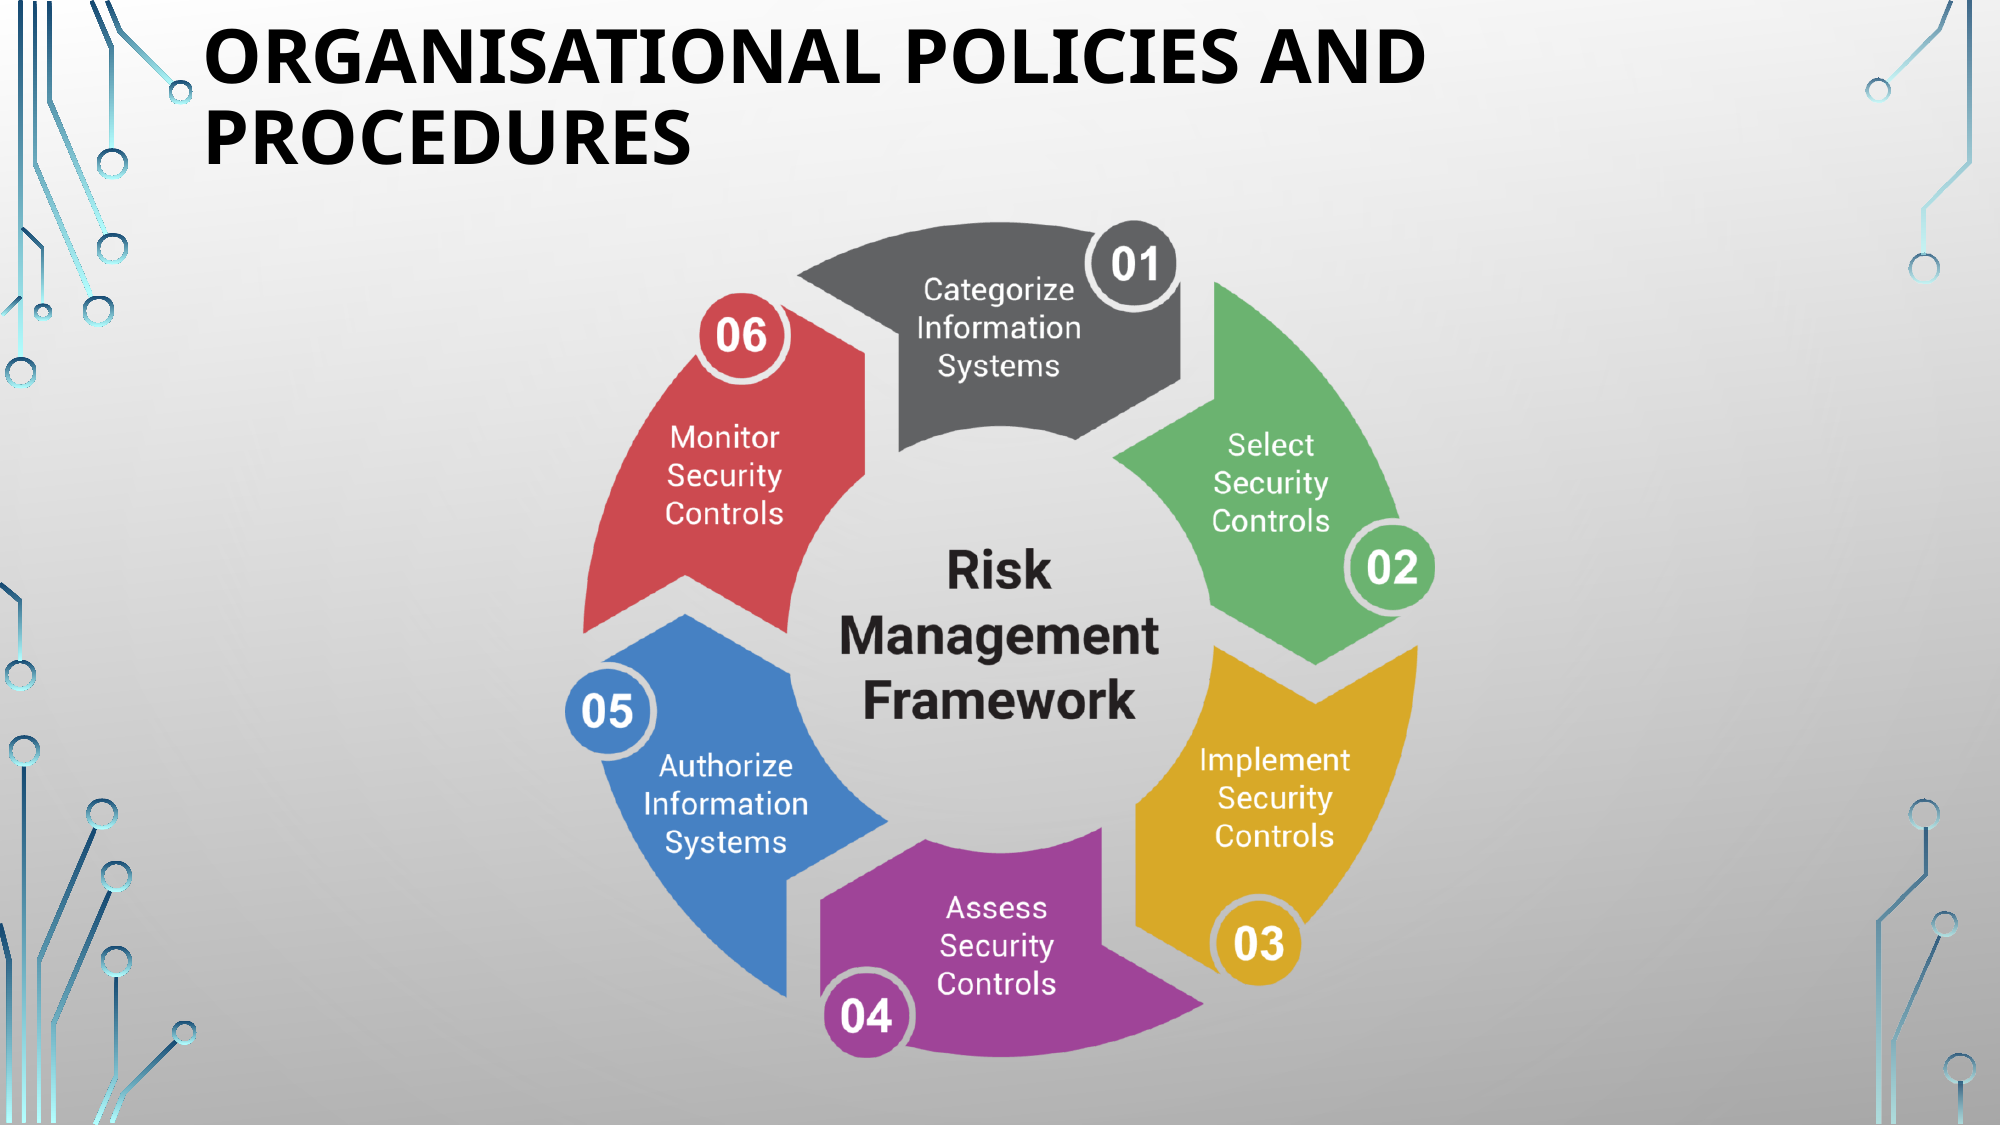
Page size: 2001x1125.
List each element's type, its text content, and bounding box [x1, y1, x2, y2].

picture [565, 220, 1435, 1058]
title Organisational policies and procedures [187, 0, 1813, 221]
